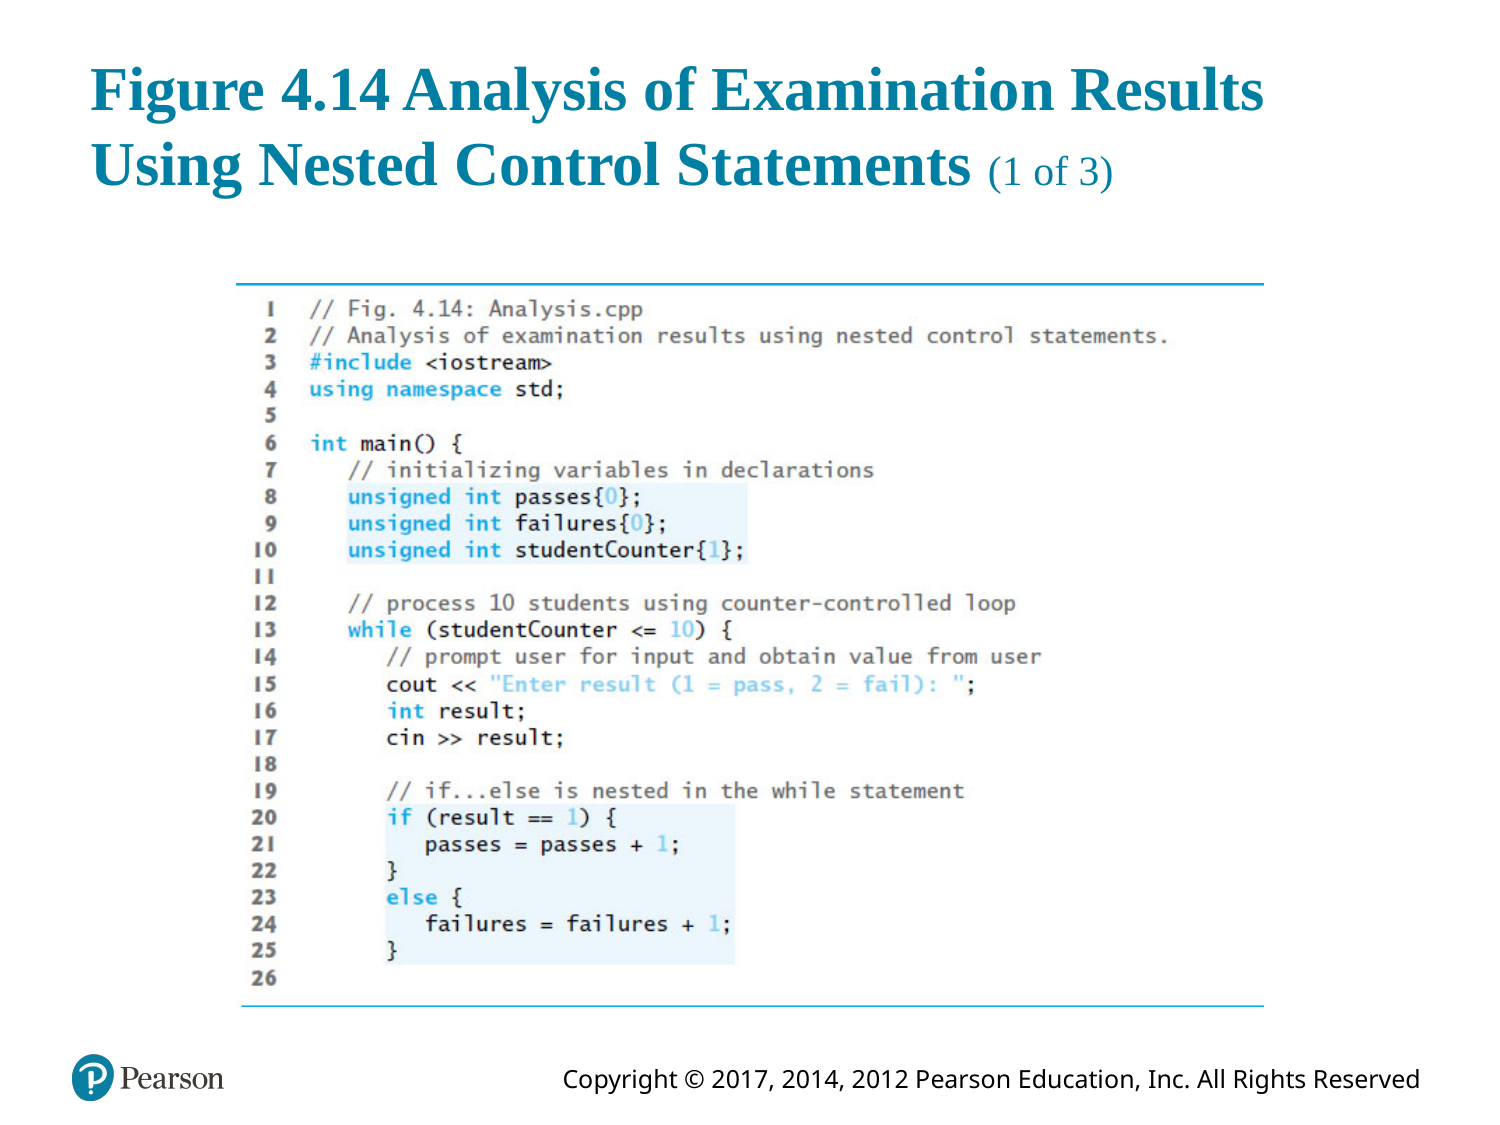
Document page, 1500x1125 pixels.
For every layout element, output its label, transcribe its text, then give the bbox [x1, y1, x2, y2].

picture [235, 286, 1265, 1007]
title Figure 4.14 Analysis of Examination Results Using Nested Control Statements (1 of 3) [75, 37, 1425, 213]
picture [80, 1063, 106, 1088]
picture [72, 1054, 88, 1070]
picture [98, 1054, 224, 1101]
picture [72, 1087, 83, 1101]
